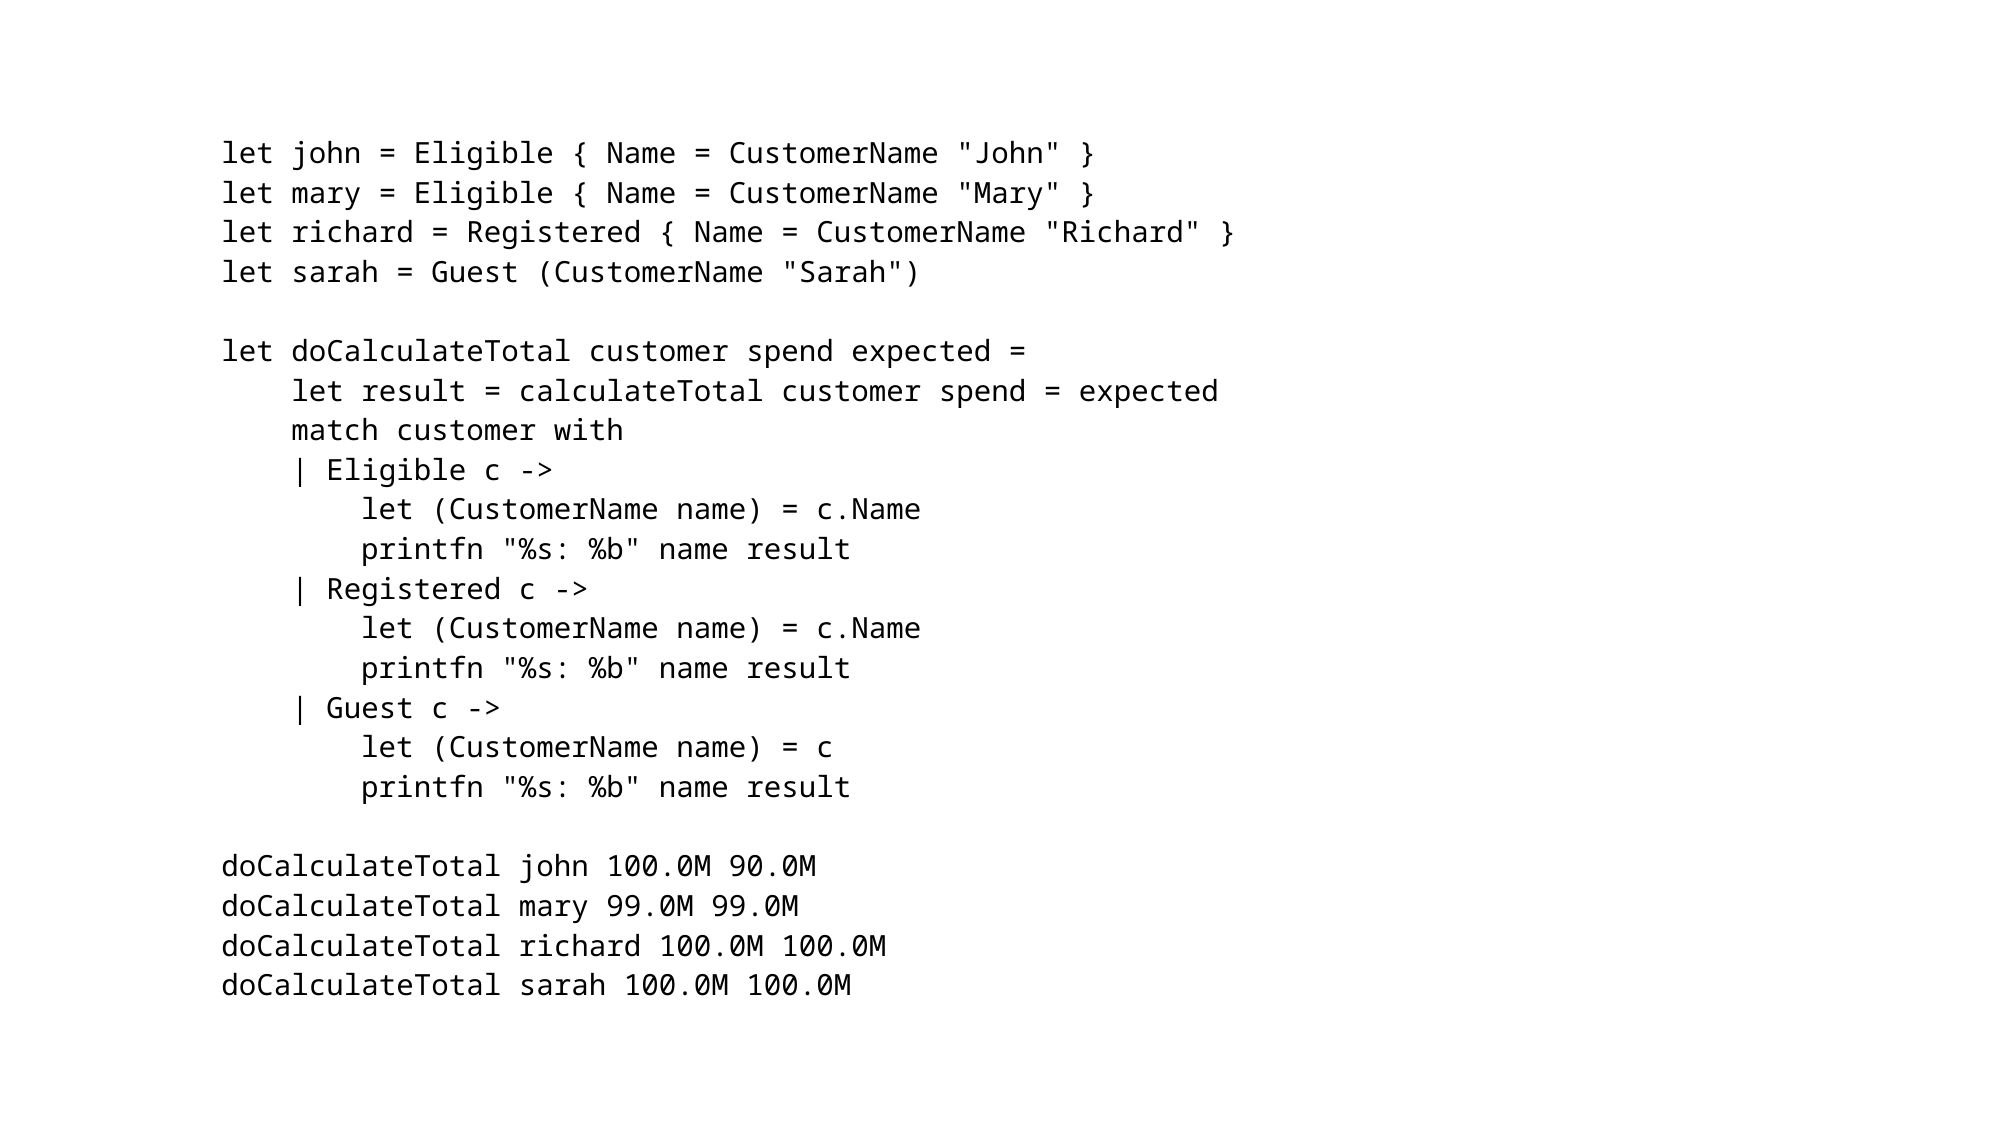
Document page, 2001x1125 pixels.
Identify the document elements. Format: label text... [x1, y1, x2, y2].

list let john = Eligible { Name = CustomerName "John" } let mary = Eligible { Name = CustomerName "Mary" } let richard = Registered { Name = CustomerName "Richard" } let sarah = Guest (CustomerName "Sarah") let doCalculateTotal customer spend expected = let result = calculateTotal customer spend = expected match customer with | Eligible c -> let (CustomerName name) = c.Name printfn "%s: %b" name result | Registered c -> let (CustomerName name) = c.Name printfn "%s: %b" name result | Guest c -> let (CustomerName name) = c printfn "%s: %b" name result doCalculateTotal john 100.0M 90.0M doCalculateTotal mary 99.0M 99.0M doCalculateTotal richard 100.0M 100.0M doCalculateTotal sarah 100.0M 100.0M [137, 130, 1863, 1014]
